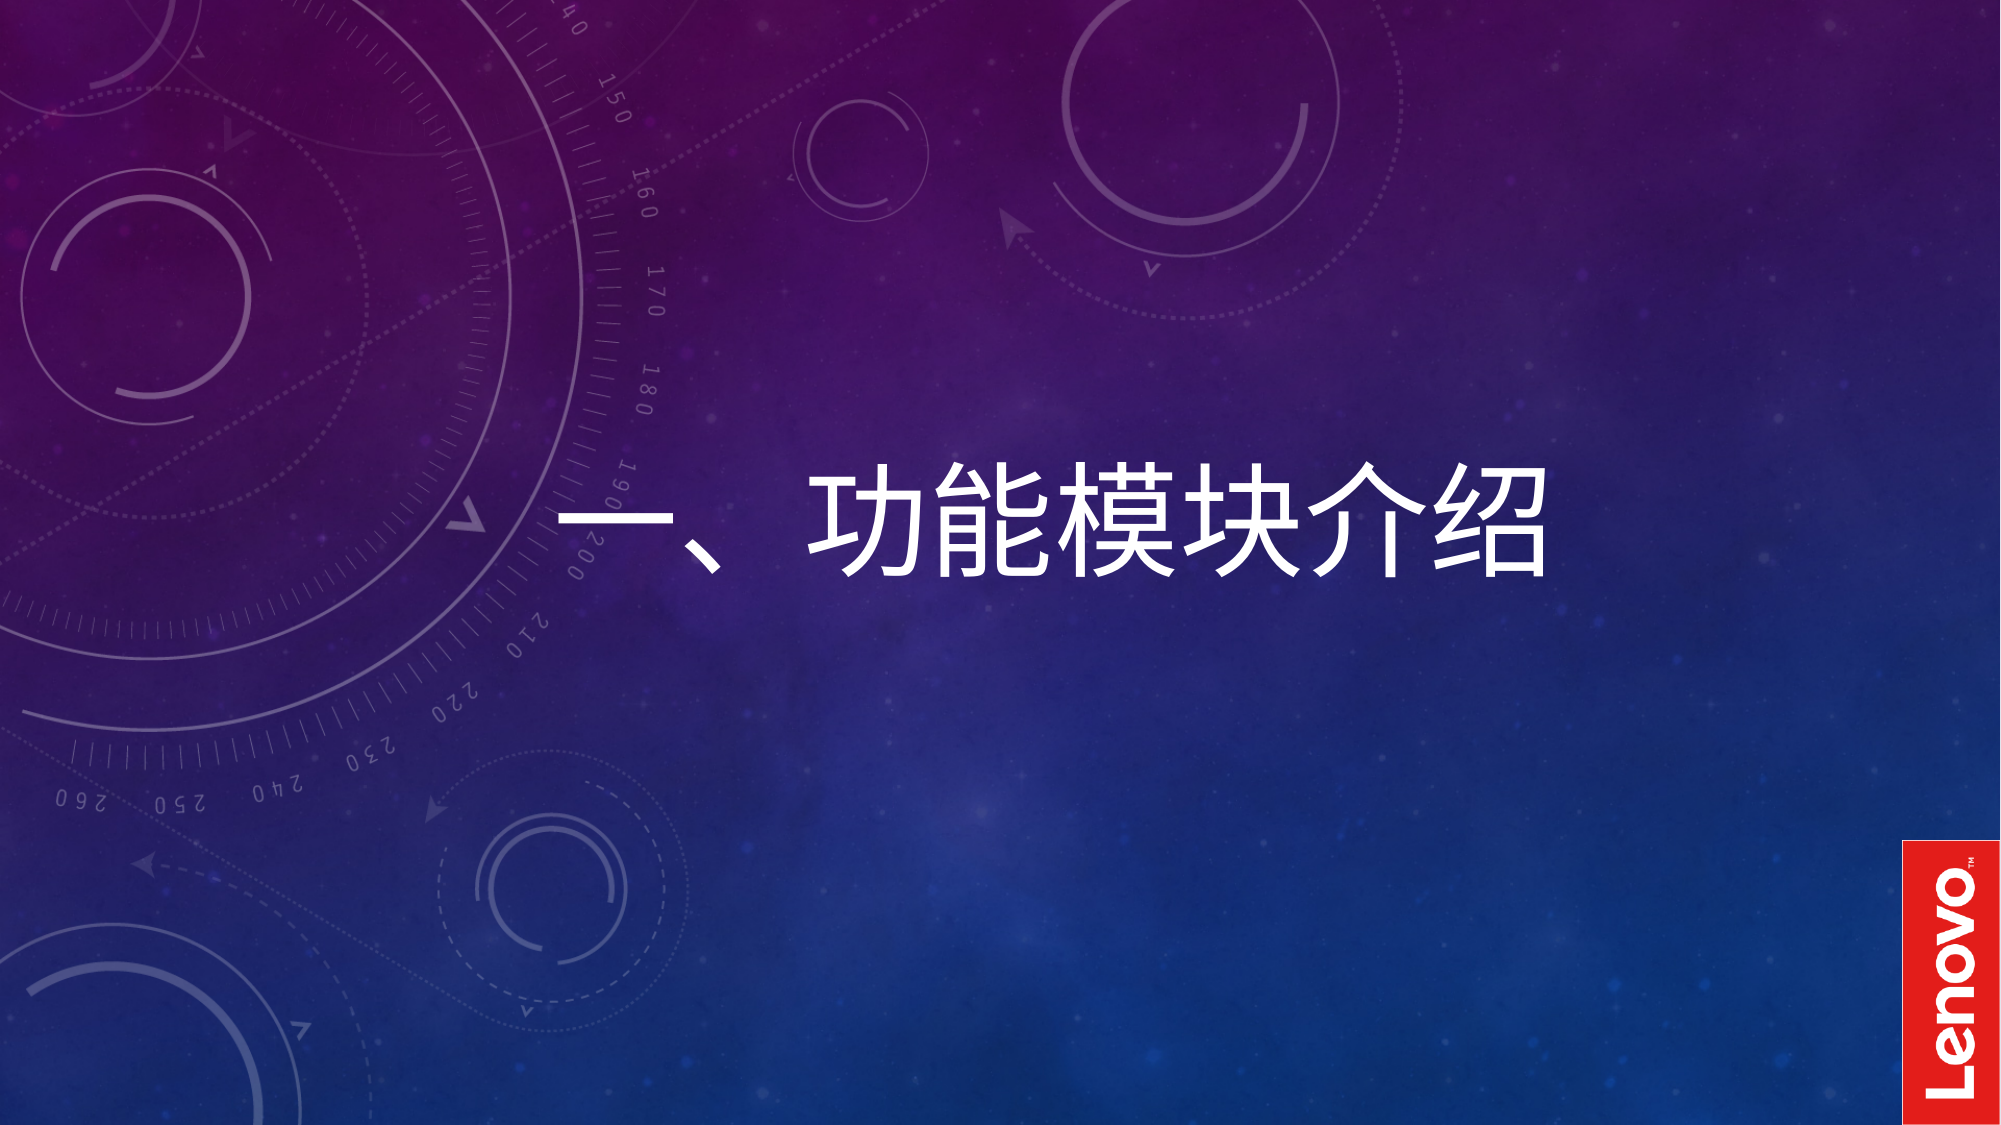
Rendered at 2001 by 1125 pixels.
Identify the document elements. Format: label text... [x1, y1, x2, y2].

picture [0, 0, 2001, 1125]
title 一、功能模块介绍 [290, 213, 1817, 611]
